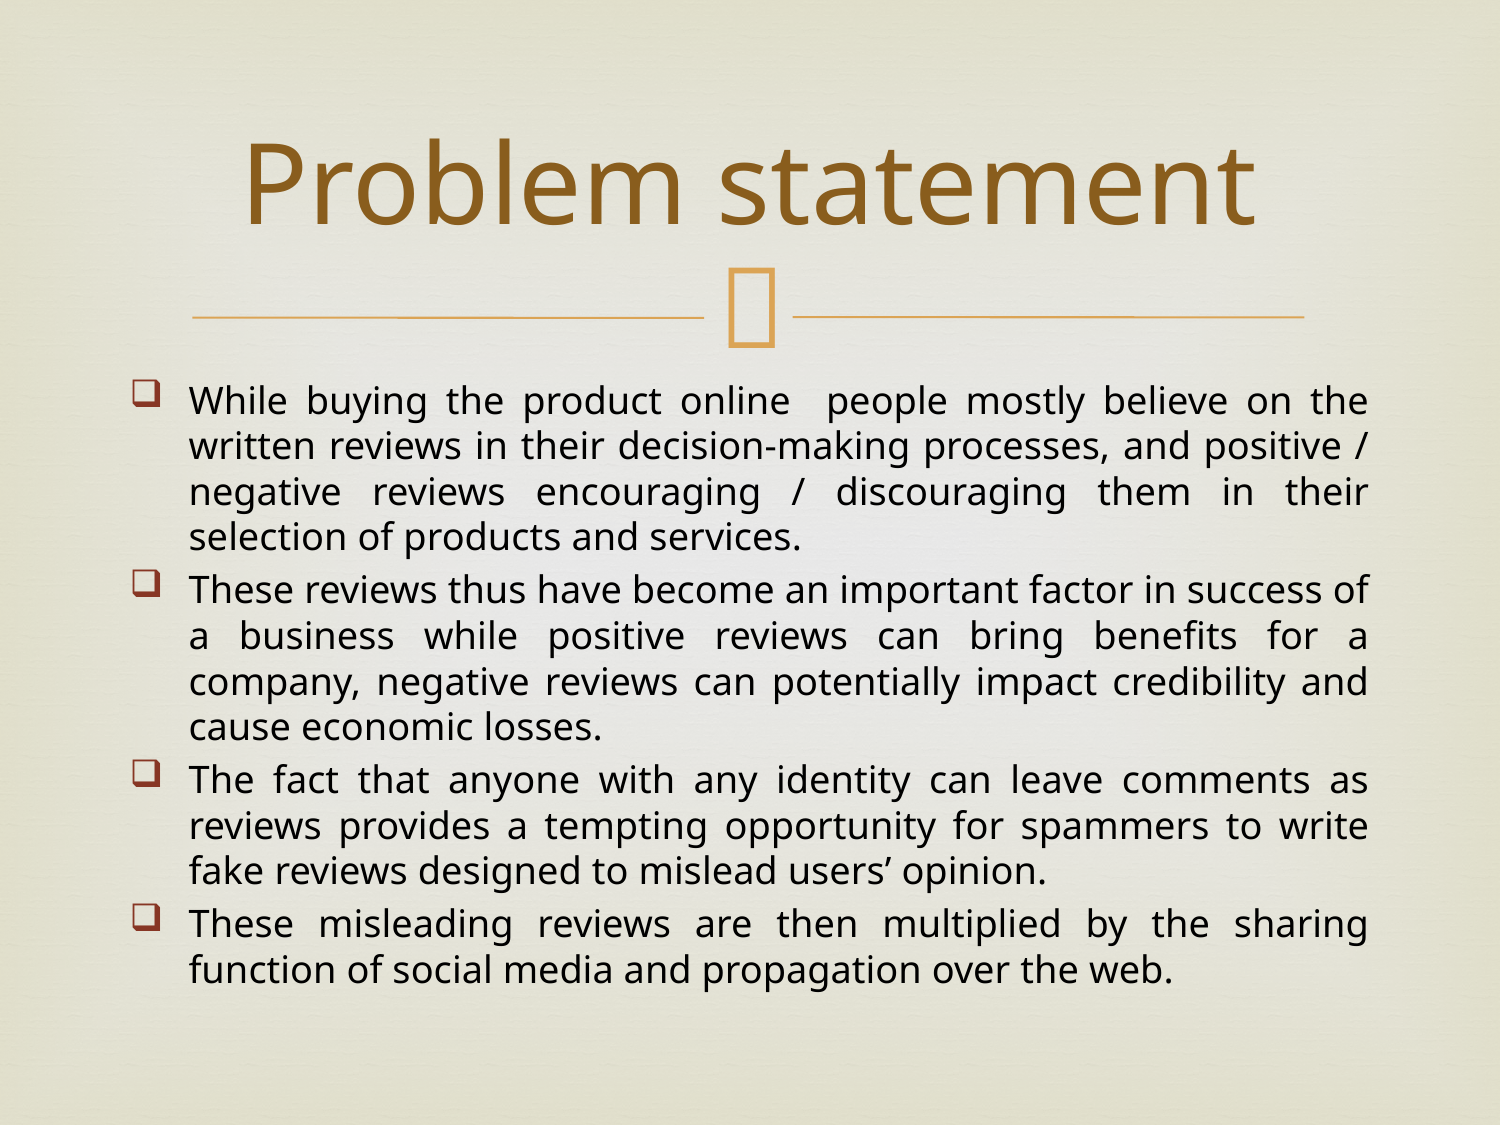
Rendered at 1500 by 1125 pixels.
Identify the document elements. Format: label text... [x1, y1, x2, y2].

list While buying the product online people mostly believe on the written reviews in their decision-making processes, and positive / negative reviews encouraging / discouraging them in their selection of products and services. These reviews thus have become an important factor in success of a business while positive reviews can bring benefits for a company, negative reviews can potentially impact credibility and cause economic losses. The fact that anyone with any identity can leave comments as reviews provides a tempting opportunity for spammers to write fake reviews designed to mislead users’ opinion. These misleading reviews are then multiplied by the sharing function of social media and propagation over the web. [114, 368, 1386, 1005]
title Problem statement [112, 93, 1386, 267]
